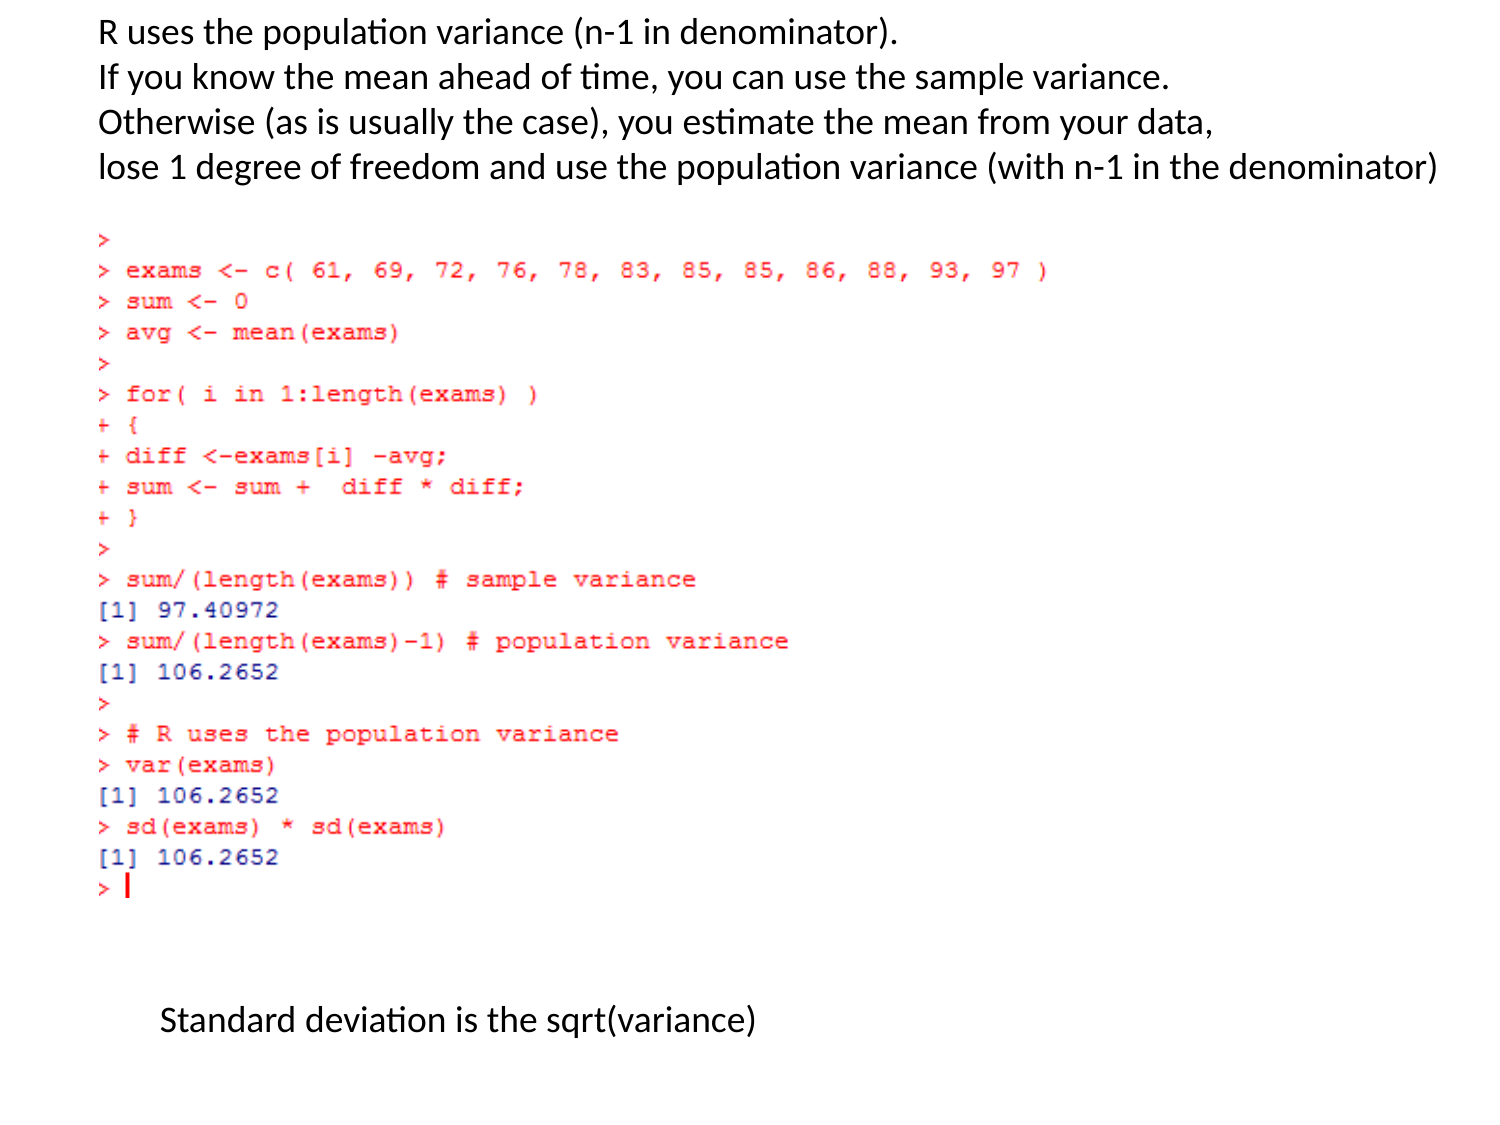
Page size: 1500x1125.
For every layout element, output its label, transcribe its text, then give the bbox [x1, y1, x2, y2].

text_box Standard deviation is the sqrt(variance) [145, 987, 773, 1048]
text_box R uses the population variance (n-1 in denominator). If you know the mean ahead of time, you can use the sample variance. Otherwise (as is usually the case), you estimate the mean from your data, lose 1 degree of freedom and use the population variance (with n-1 in the denominator) [83, 0, 1456, 195]
picture [99, 224, 1234, 898]
